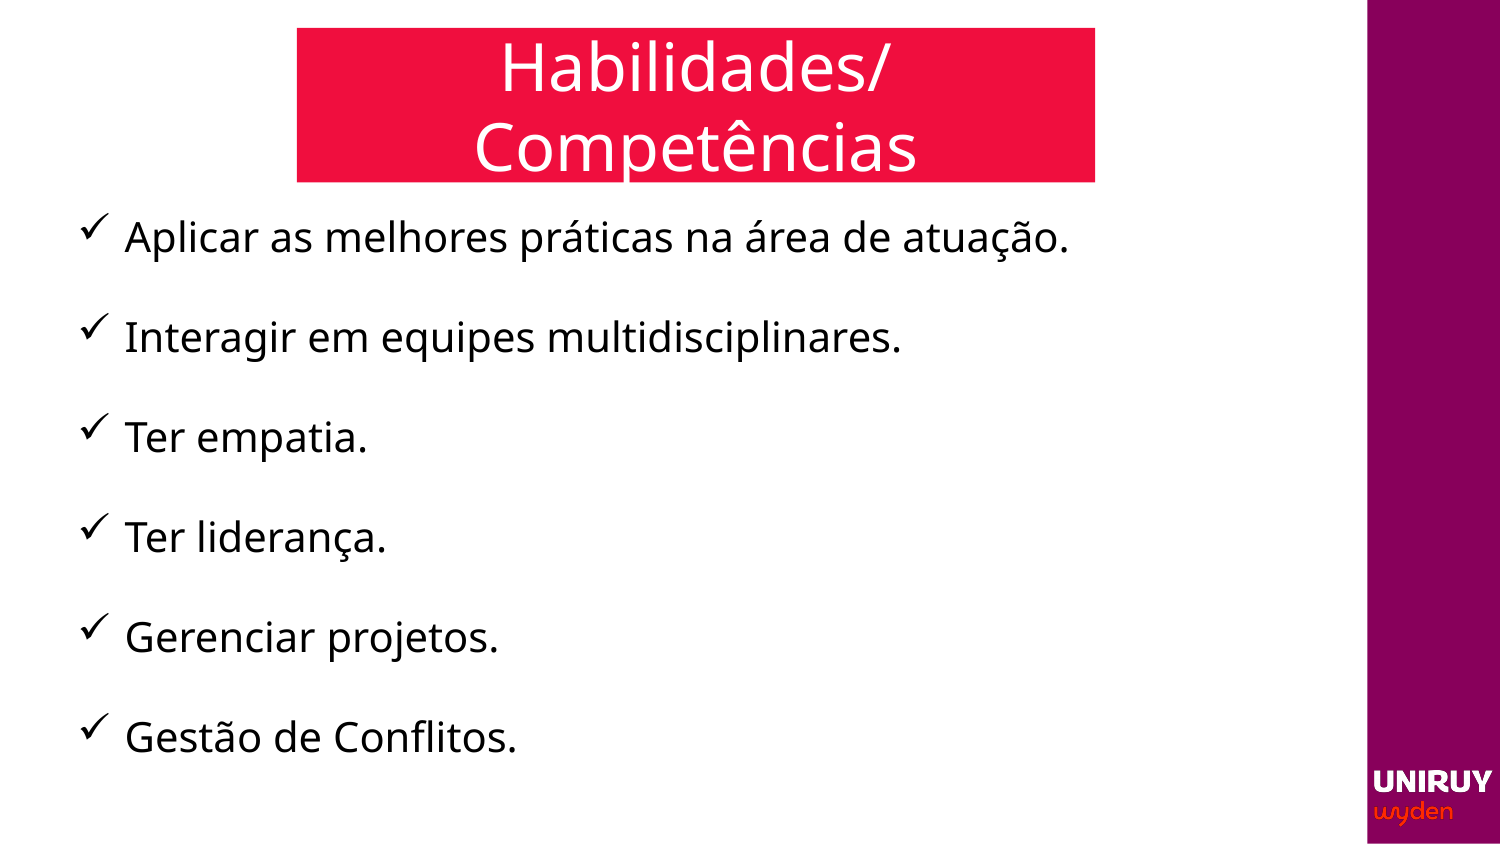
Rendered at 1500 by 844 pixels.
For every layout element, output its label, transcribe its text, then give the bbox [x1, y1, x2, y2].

text_box ­Aplicar as melhores práticas na área de atuação. Interagir em equipes multidisciplinares. Ter empatia. Ter liderança. Gerenciar projetos. Gestão de Conflitos. [62, 202, 1215, 768]
picture [1374, 770, 1493, 827]
title Habilidades/Competências [296, 27, 1096, 184]
